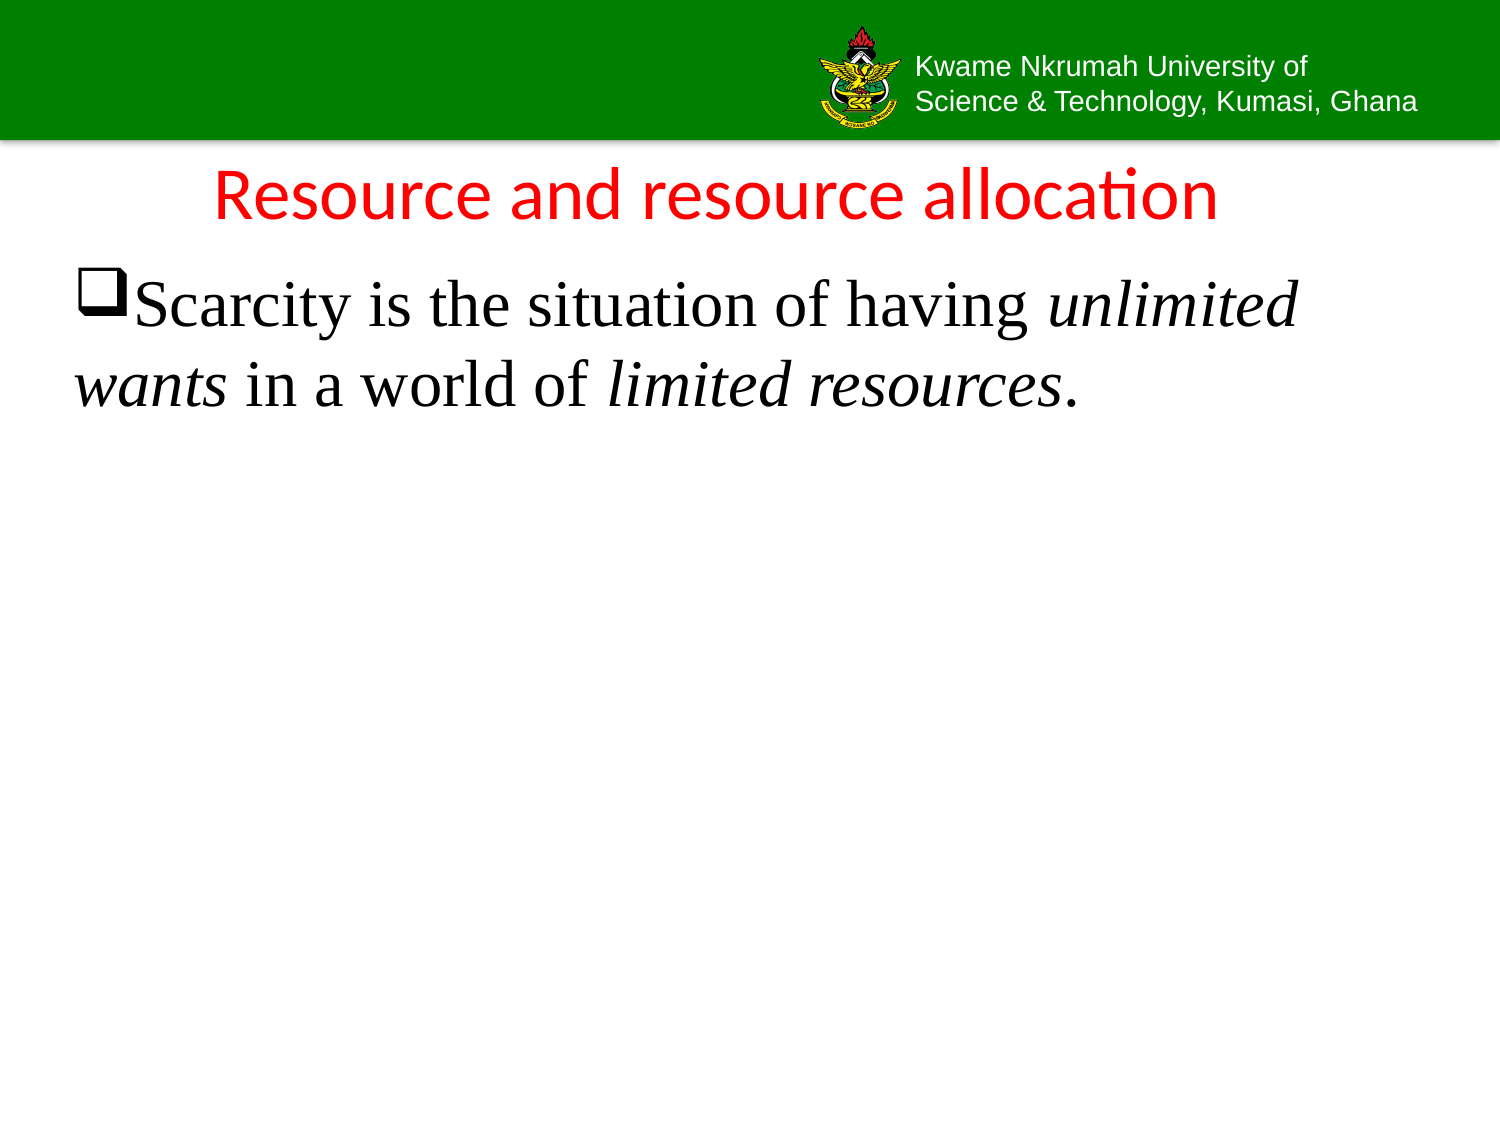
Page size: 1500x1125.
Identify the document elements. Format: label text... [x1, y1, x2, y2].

picture [819, 25, 901, 129]
title Resource and resource allocation [0, 137, 1435, 253]
subtitle Scarcity is the situation of having unlimited wants in a world of limited resources. [58, 252, 1462, 1086]
